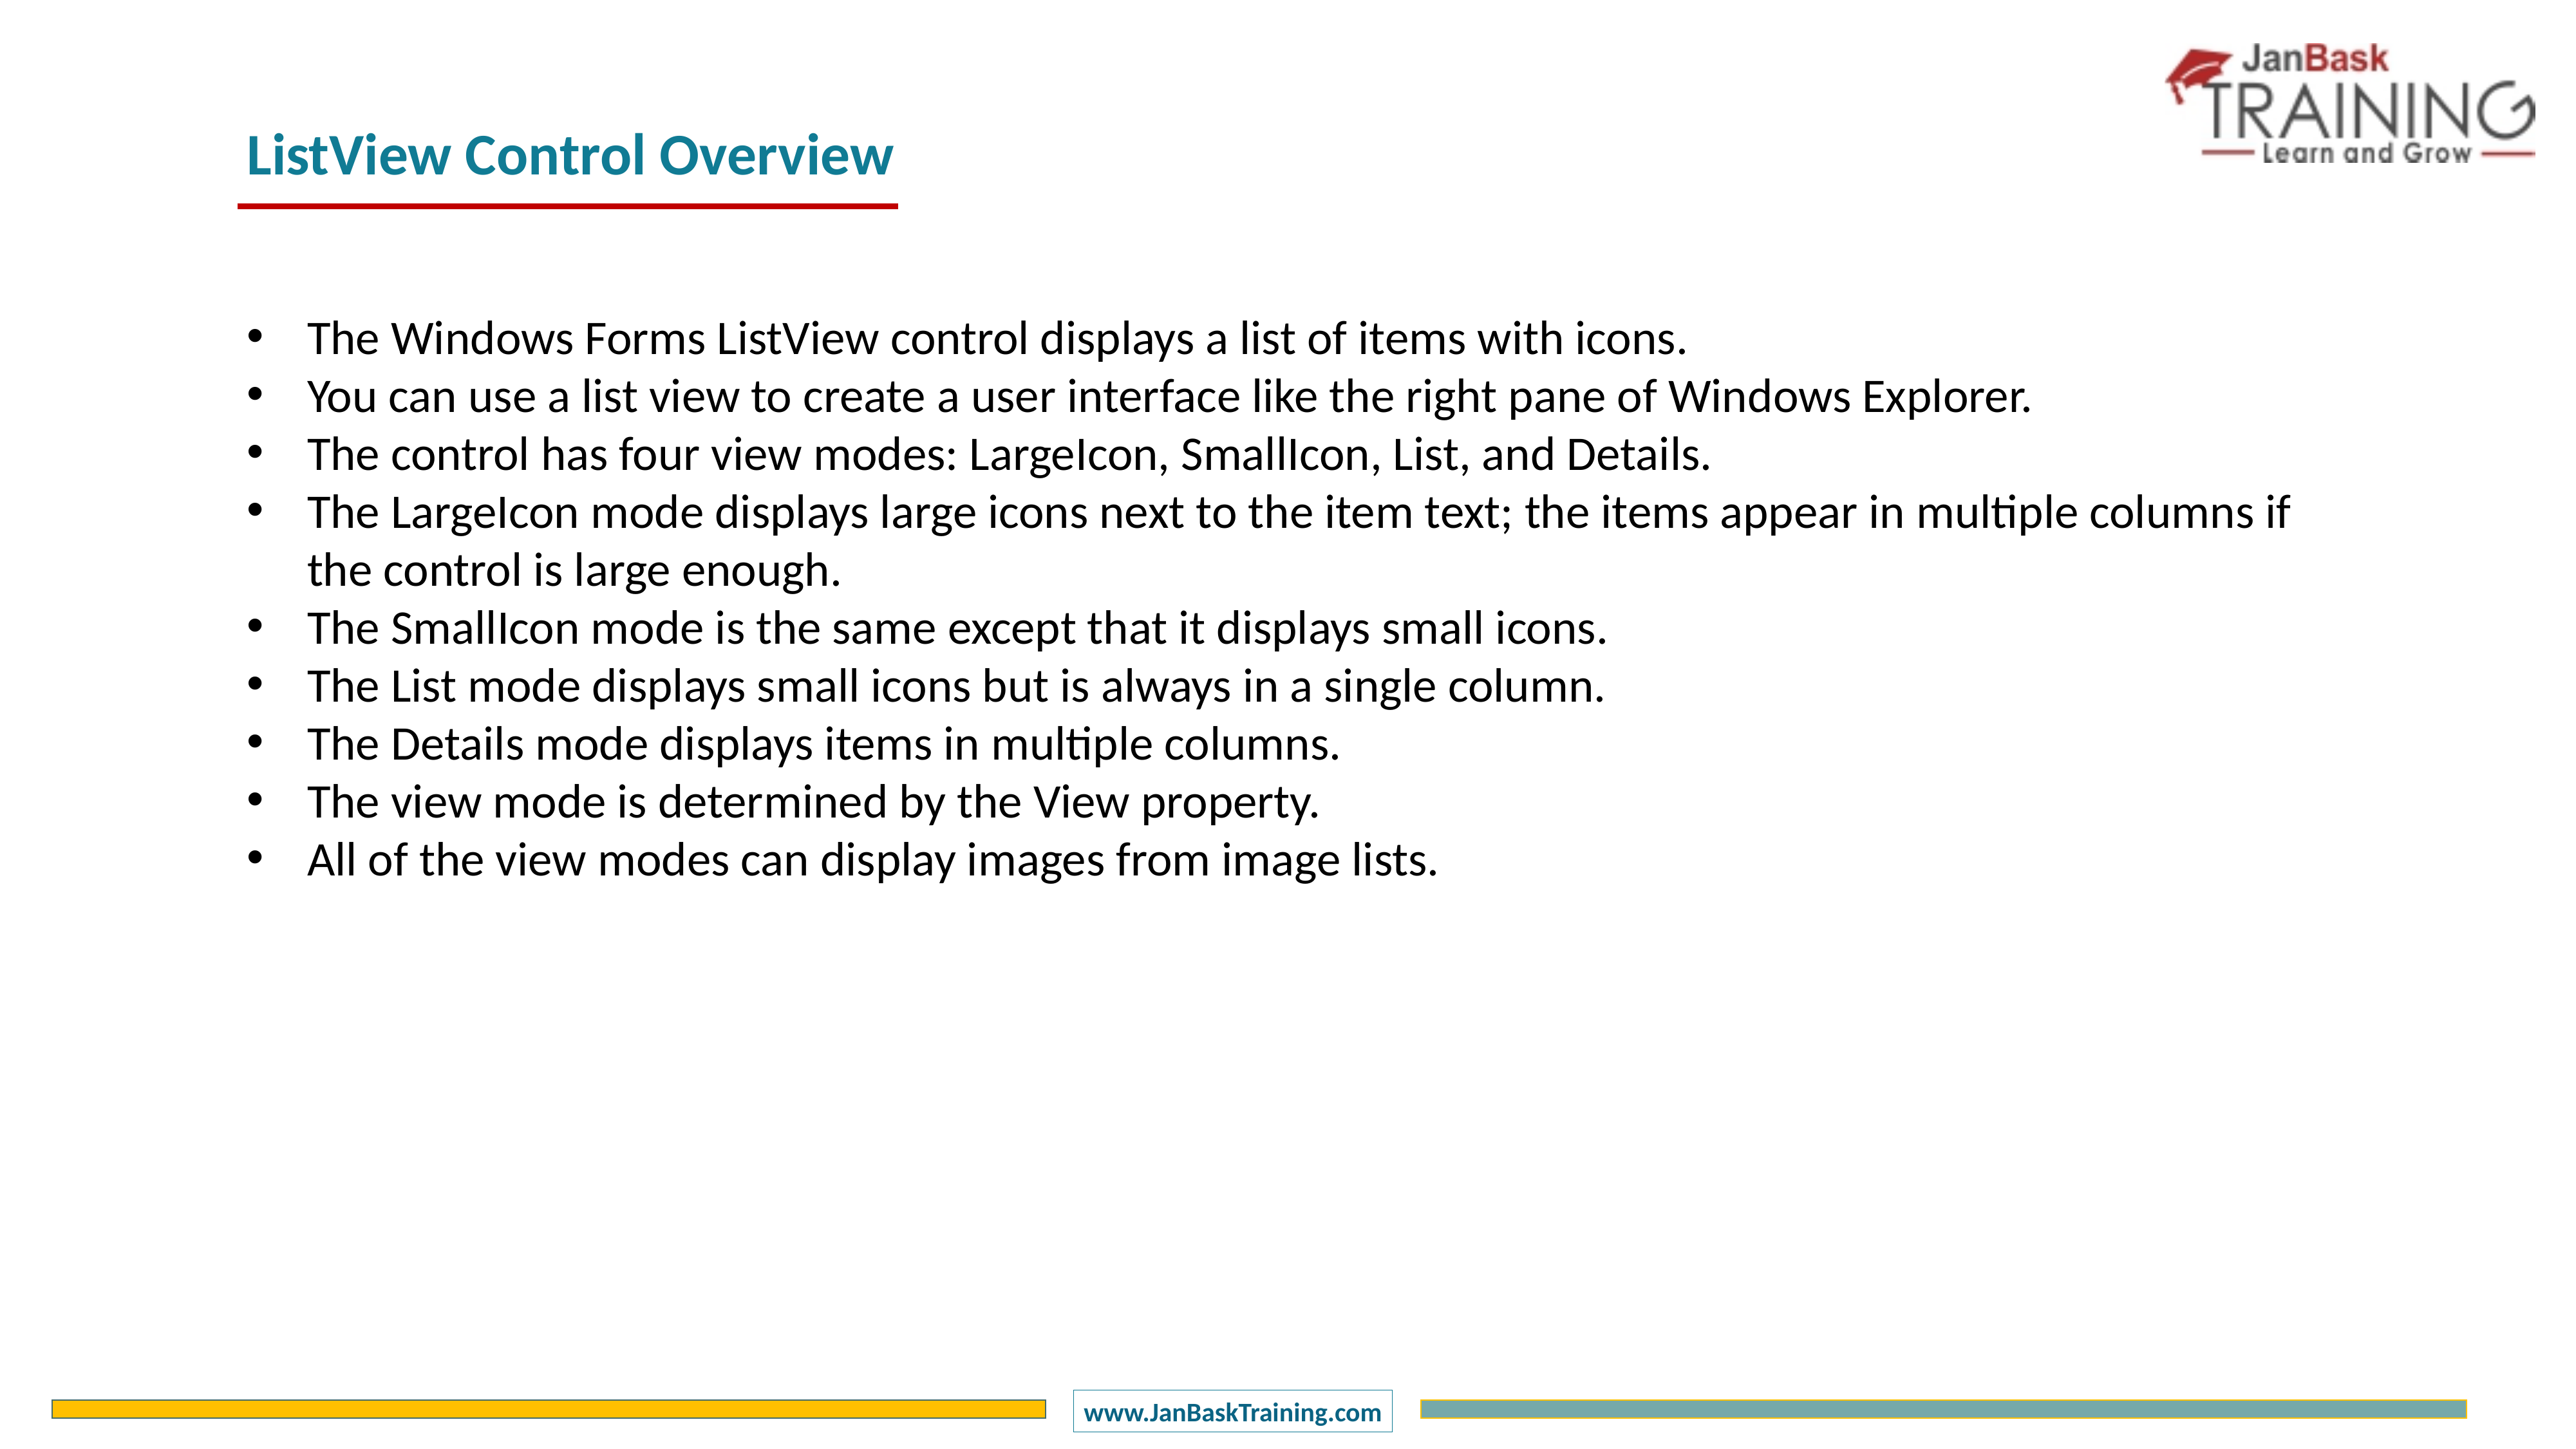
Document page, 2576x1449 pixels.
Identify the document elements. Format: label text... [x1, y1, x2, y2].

text_box ListView Control Overview [237, 111, 2044, 301]
picture [2165, 43, 2535, 163]
text_box The Windows Forms ListView control displays a list of items with icons. You can use a list view to create a user interface like the right pane of Windows Explorer. The control has four view modes: LargeIcon, SmallIcon, List, and Details. The LargeIcon mode displays large icons next to the item text; the items appear in multiple columns if the control is large enough. The SmallIcon mode is the same except that it displays small icons. The List mode displays small icons but is always in a single column. The Details mode displays items in multiple columns. The view mode is determined by the View property. All of the view modes can display images from image lists. [237, 301, 2348, 891]
